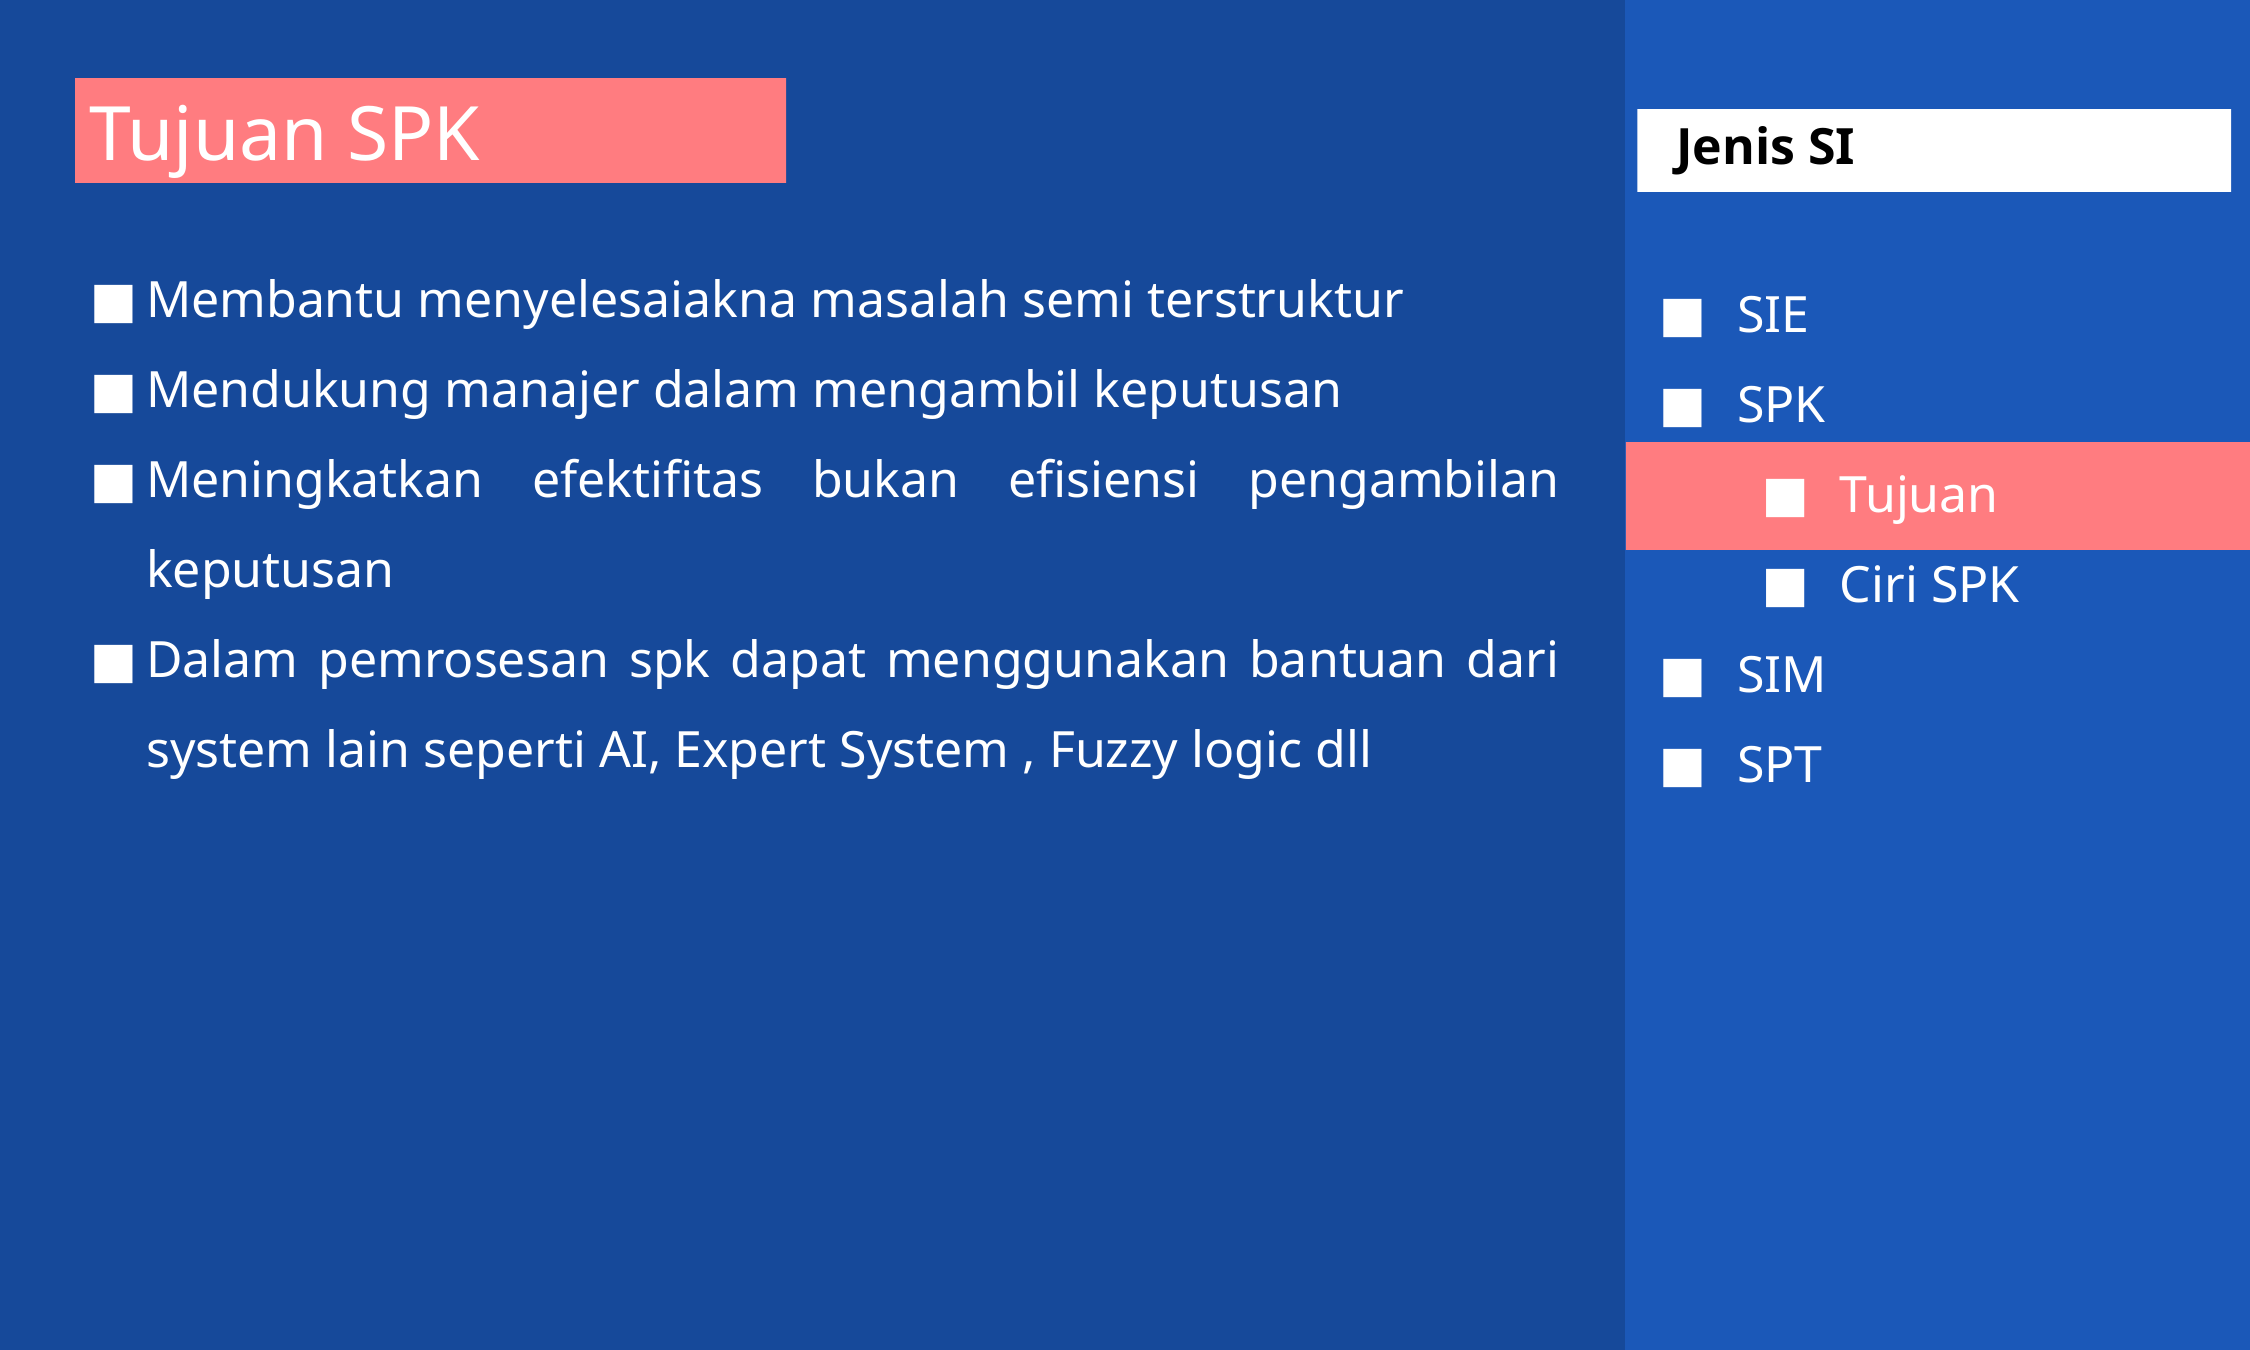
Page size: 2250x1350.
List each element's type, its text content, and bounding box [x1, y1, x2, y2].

text_box SIE SPK Tujuan Ciri SPK SIM SPT [1599, 274, 2200, 800]
text_box [1623, 0, 2250, 440]
text_box [2200, 440, 2250, 552]
text_box Jenis SI [1637, 109, 2232, 192]
text_box [1623, 552, 2250, 1350]
text_box Tujuan SPK [75, 78, 787, 183]
text_box Membantu menyelesaiakna masalah semi terstruktur Mendukung manajer dalam mengambil keputusan Meningkatkan efektifitas bukan efisiensi pengambilan keputusan Dalam pemrosesan spk dapat menggunakan bantuan dari system lain seperti AI, Expert System , Fuzzy logic dll [74, 230, 1575, 786]
